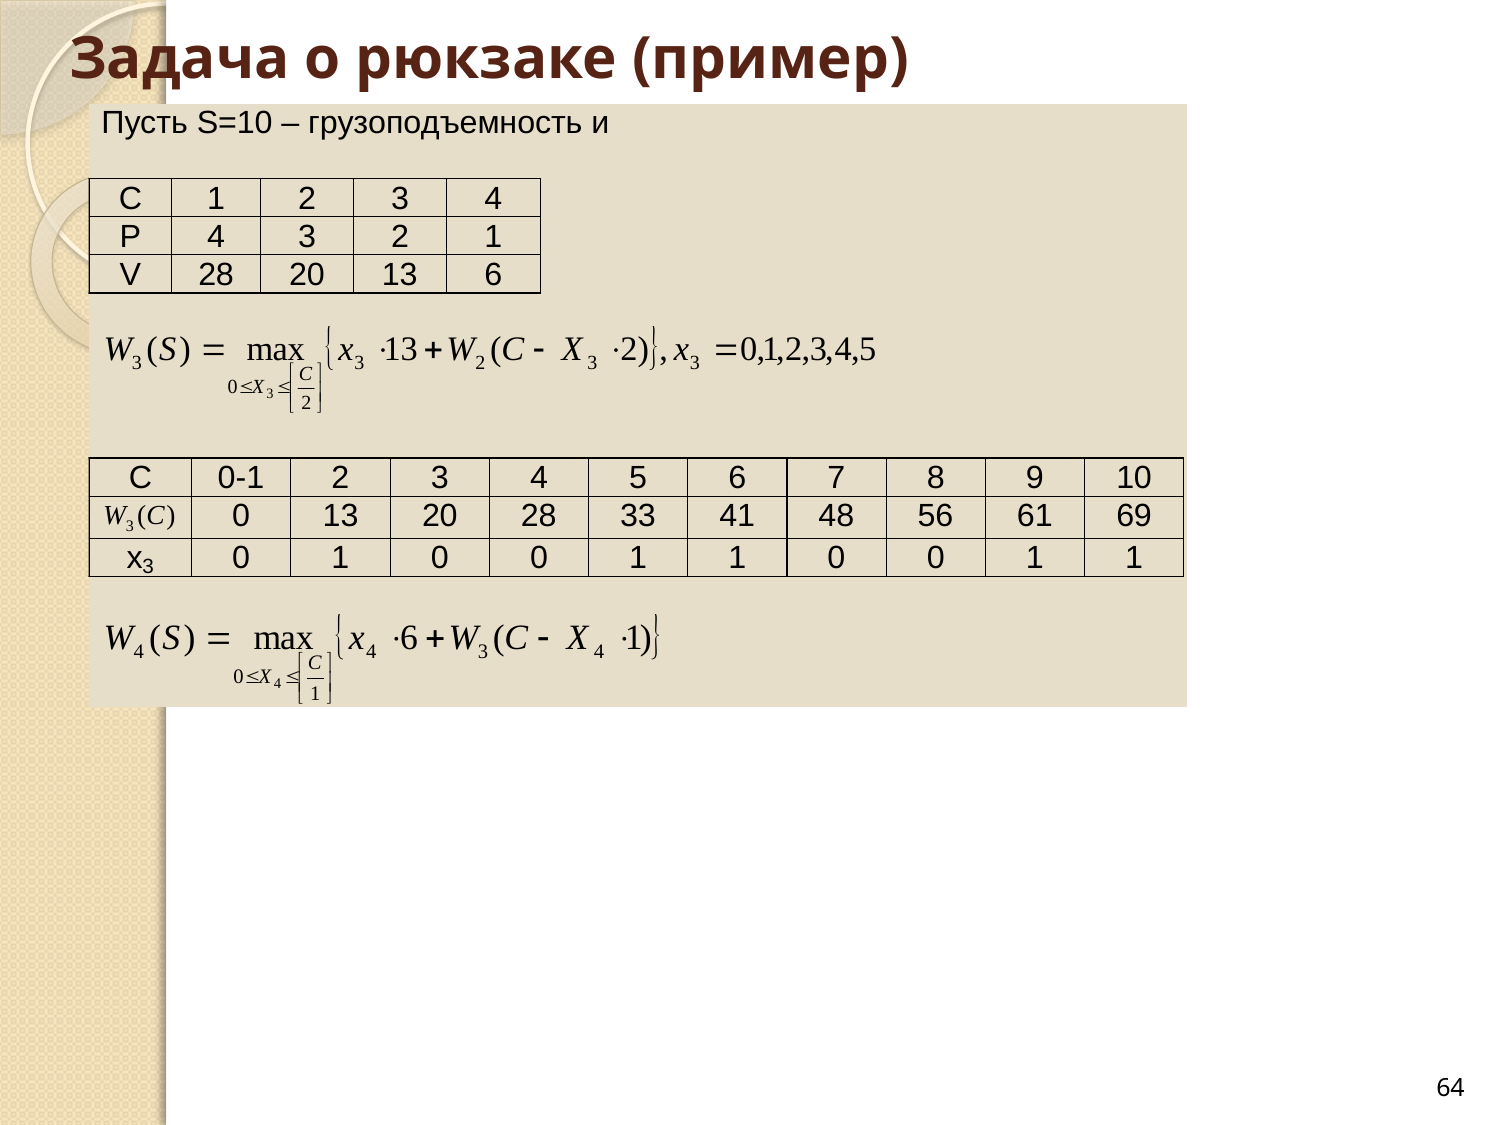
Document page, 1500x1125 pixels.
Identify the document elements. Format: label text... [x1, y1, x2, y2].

picture [88, 325, 1188, 708]
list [88, 103, 1188, 325]
slide_number 64 [1413, 1034, 1488, 1113]
title Задача о рюкзаке (пример) [54, 3, 1496, 108]
